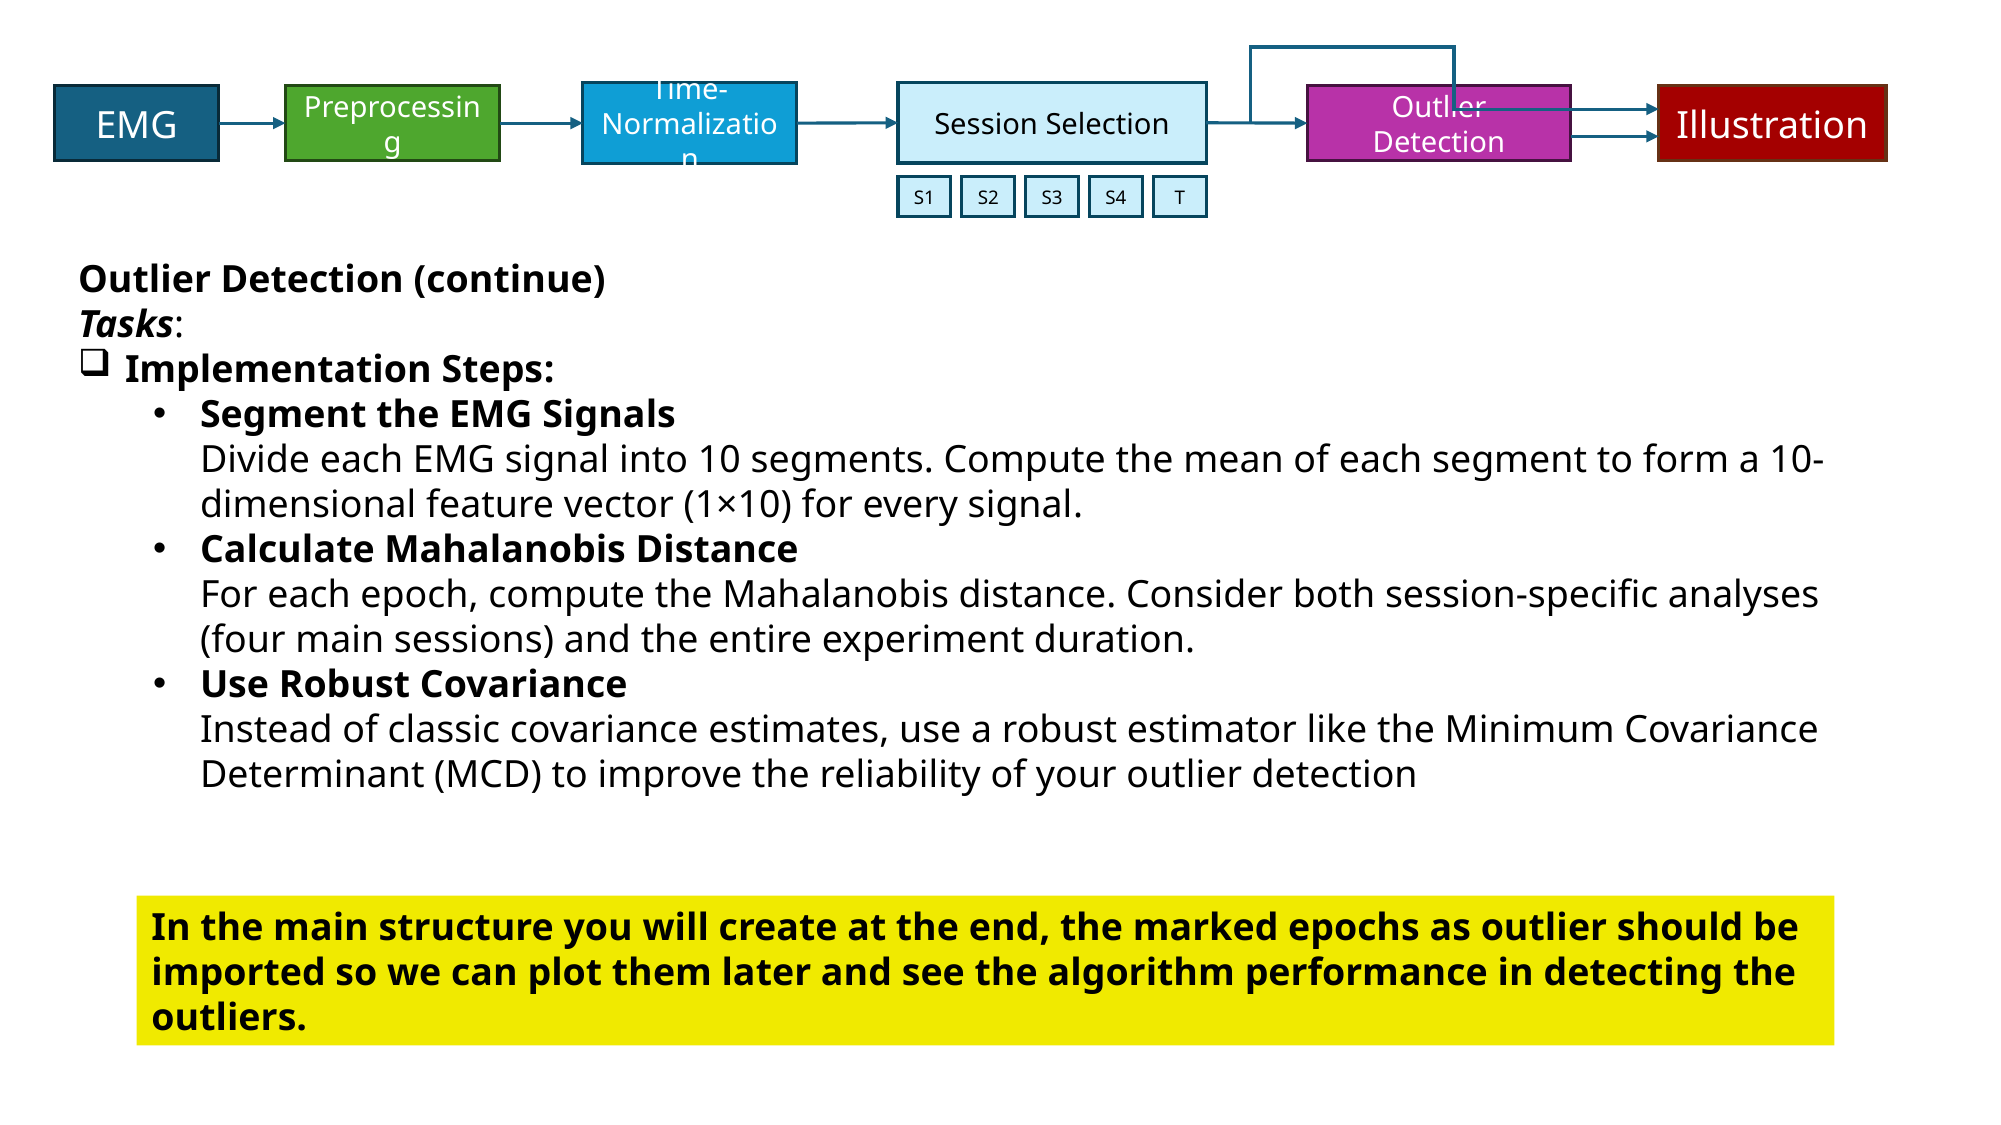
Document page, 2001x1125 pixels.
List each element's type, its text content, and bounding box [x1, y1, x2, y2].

text_box Outlier Detection (continue) Tasks: Implementation Steps: Segment the EMG Signals Divide each EMG signal into 10 segments. Compute the mean of each segment to form a 10-dimensional feature vector (1×10) for every signal. Calculate Mahalanobis Distance For each epoch, compute the Mahalanobis distance. Consider both session-specific analyses (four main sessions) and the entire experiment duration. Use Robust Covariance Instead of classic covariance estimates, use a robust estimator like the Minimum Covariance Determinant (MCD) to improve the reliability of your outlier detection [63, 247, 1917, 803]
text_box In the main structure you will create at the end, the marked epochs as outlier should be imported so we can plot them later and see the algorithm performance in detecting the outliers. [136, 895, 1835, 1046]
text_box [53, 46, 1887, 218]
